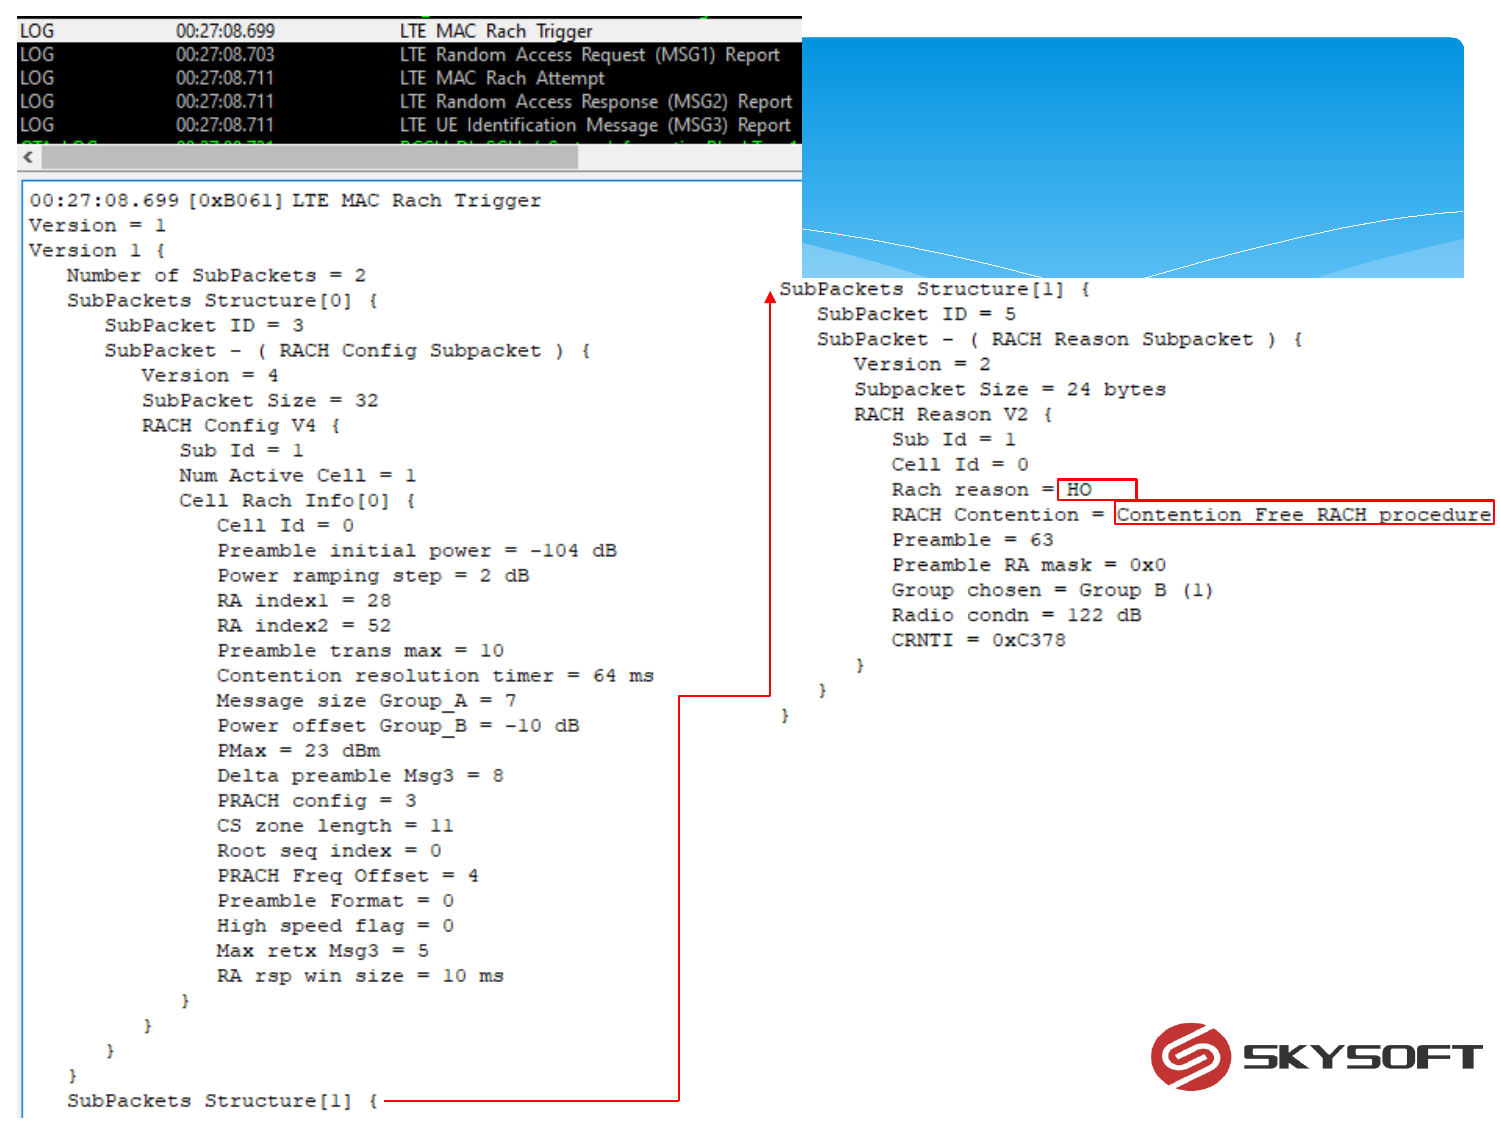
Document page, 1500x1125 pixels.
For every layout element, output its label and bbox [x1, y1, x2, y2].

text_box [319, 650, 1131, 742]
picture [17, 15, 1500, 1118]
picture [1145, 1021, 1483, 1092]
